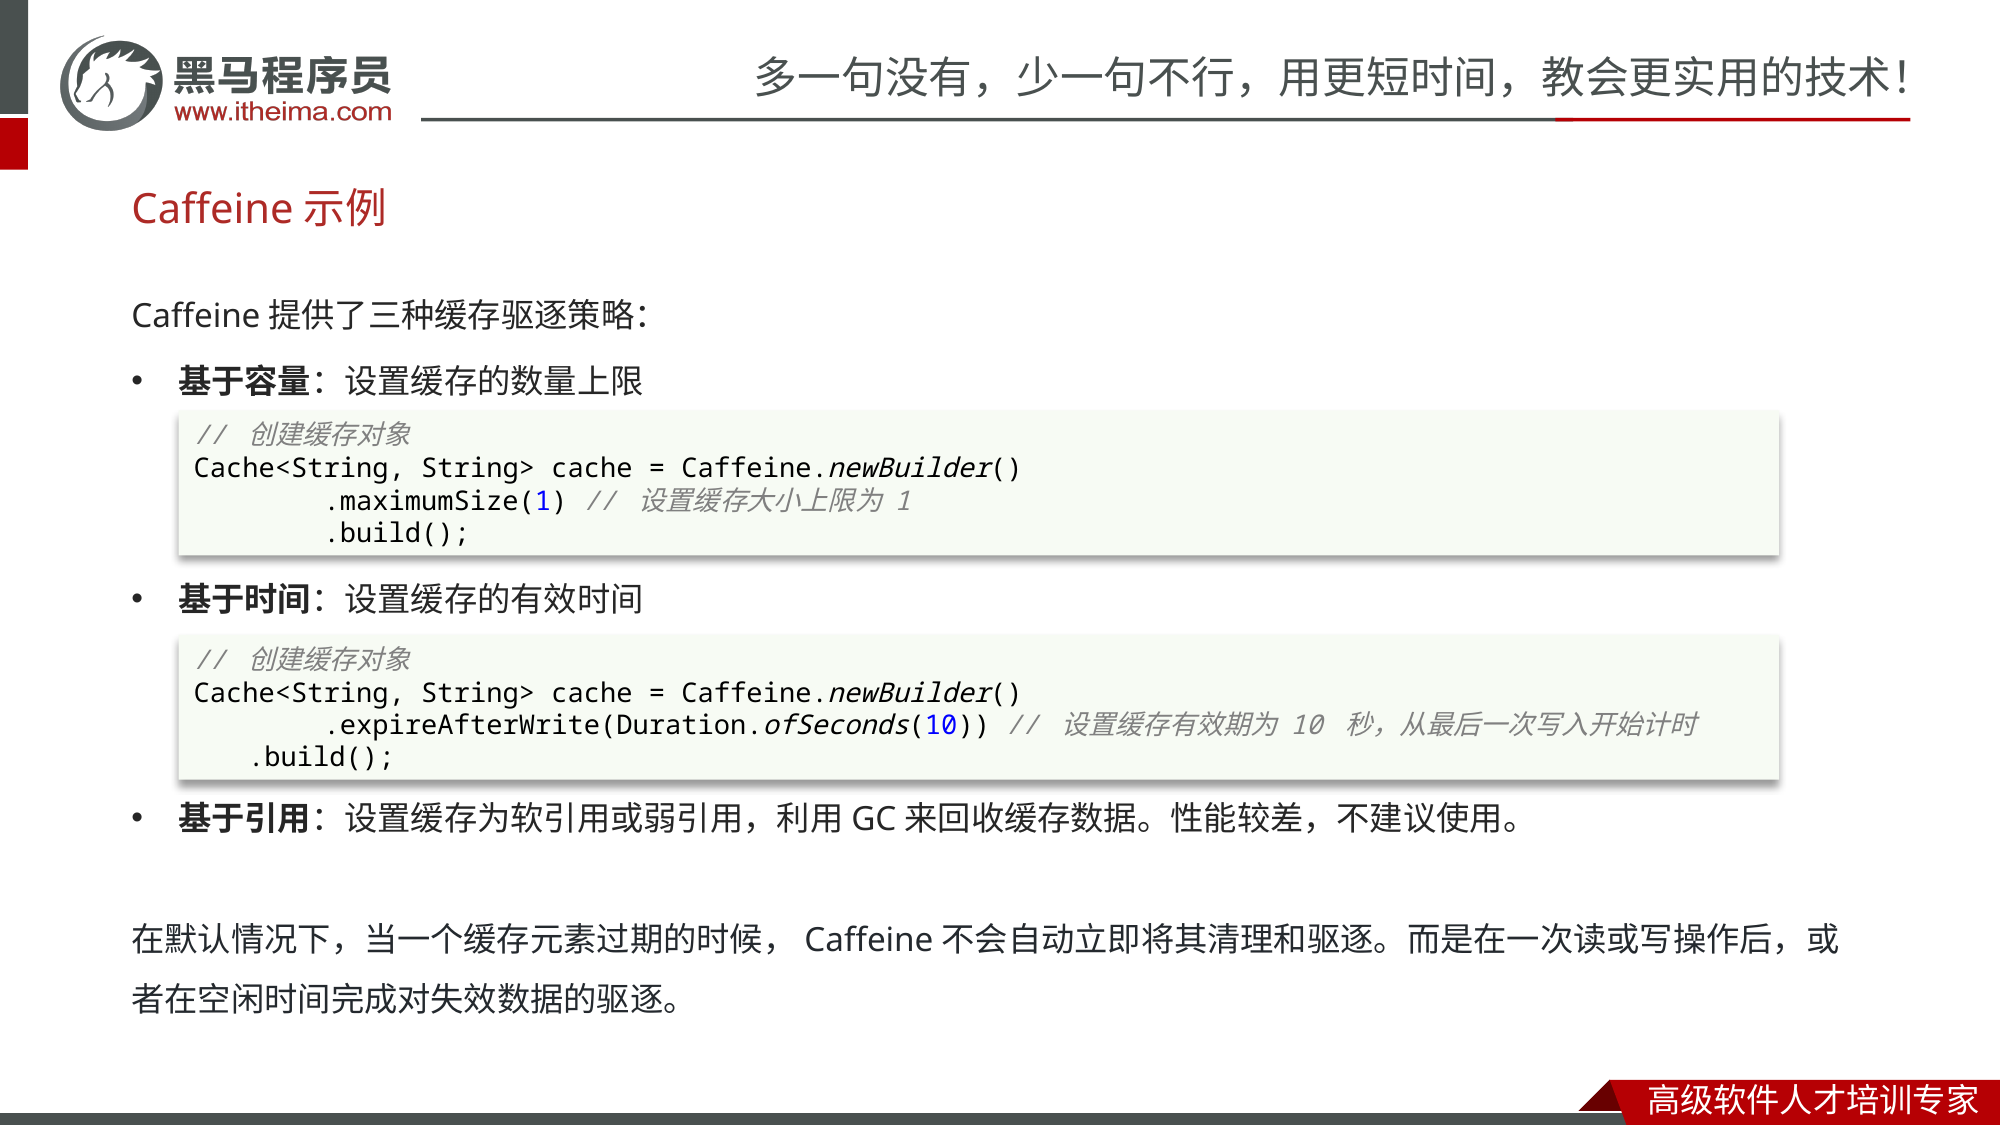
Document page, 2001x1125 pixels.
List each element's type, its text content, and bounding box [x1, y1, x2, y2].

text_box // 创建缓存对象 Cache<String, String> cache = Caffeine.newBuilder() .maximumSize(1) // 设置缓存大小上限为 1 .build(); [178, 410, 1780, 556]
list Caffeine提供了三种缓存驱逐策略： 基于容量：设置缓存的数量上限 基于时间：设置缓存的有效时间 基于引用：设置缓存为软引用或弱引用，利用GC来回收缓存数据。性能较差，不建议使用。 在默认情况下，当一个缓存元素过期的时候，Caffeine不会自动立即将其清理和驱逐。而是在一次读或写操作后，或者在空闲时间完成对失效数据的驱逐。 [116, 266, 1872, 900]
title Caffeine示例 [116, 164, 1872, 250]
picture [14, 0, 453, 179]
text_box // 创建缓存对象 Cache<String, String> cache = Caffeine.newBuilder() .expireAfterWrite(Duration.ofSeconds(10)) // 设置缓存有效期为 10 秒，从最后一次写入开始计时 .build(); [178, 634, 1780, 780]
